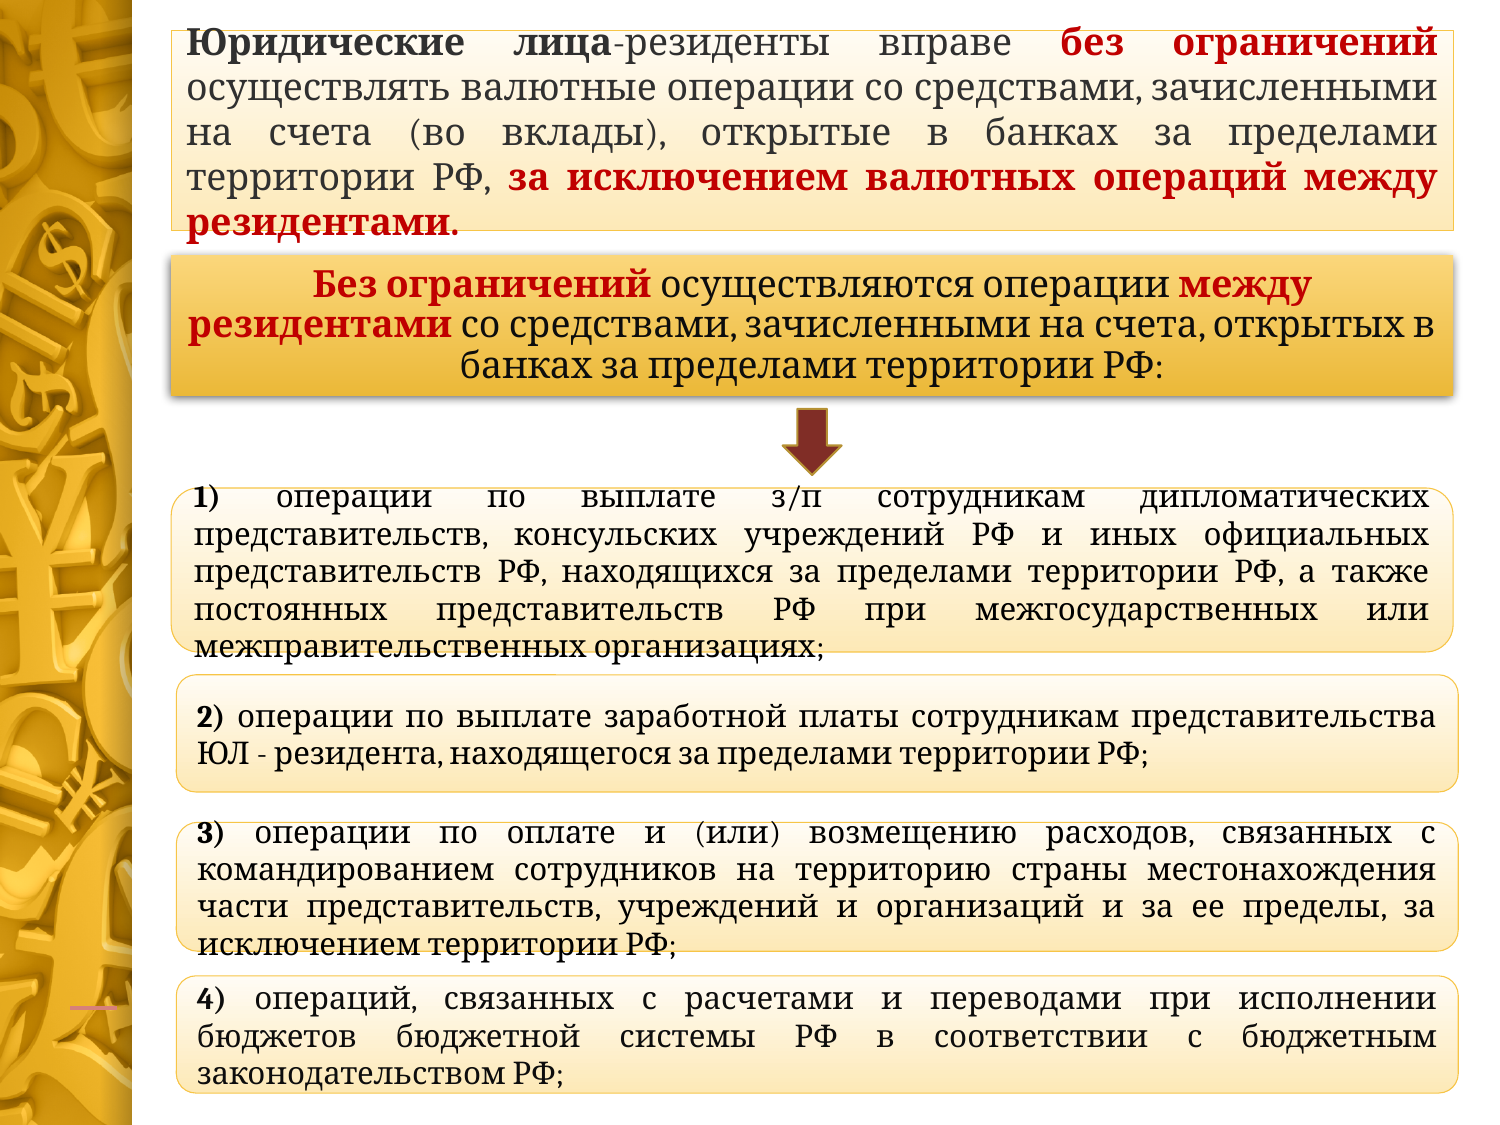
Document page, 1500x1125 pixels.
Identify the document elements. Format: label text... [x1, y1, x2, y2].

text_box 2) операции по выплате заработной платы сотрудникам представительства ЮЛ - резидента, находящегося за пределами территории РФ; [175, 674, 1459, 793]
text_box [781, 407, 843, 476]
text_box 4) операций, связанных с расчетами и переводами при исполнении бюджетов бюджетной системы РФ в соответствии с бюджетным законодательством РФ; [175, 975, 1459, 1094]
text_box Юридические лица-резиденты вправе без ограничений осуществлять валютные операции со средствами, зачисленными на счета (во вклады), открытые в банках за пределами территории РФ, за исключением валютных операций между резидентами. [171, 30, 1454, 231]
text_box Без ограничений осуществляются операции между резидентами со средствами, зачисленными на счета, открытых в банках за пределами территории РФ: [171, 255, 1454, 396]
picture [0, 0, 132, 1125]
text_box 3) операции по оплате и (или) возмещению расходов, связанных с командированием сотрудников на территорию страны местонахождения части представительств, учреждений и организаций и за ее пределы, за исключением территории РФ; [175, 821, 1459, 952]
text_box 1) операции по выплате з/п сотрудникам дипломатических представительств, консульских учреждений РФ и иных официальных представительств РФ, находящихся за пределами территории РФ, а также постоянных представительств РФ при межгосударственных или межправительственных организациях; [170, 487, 1454, 653]
